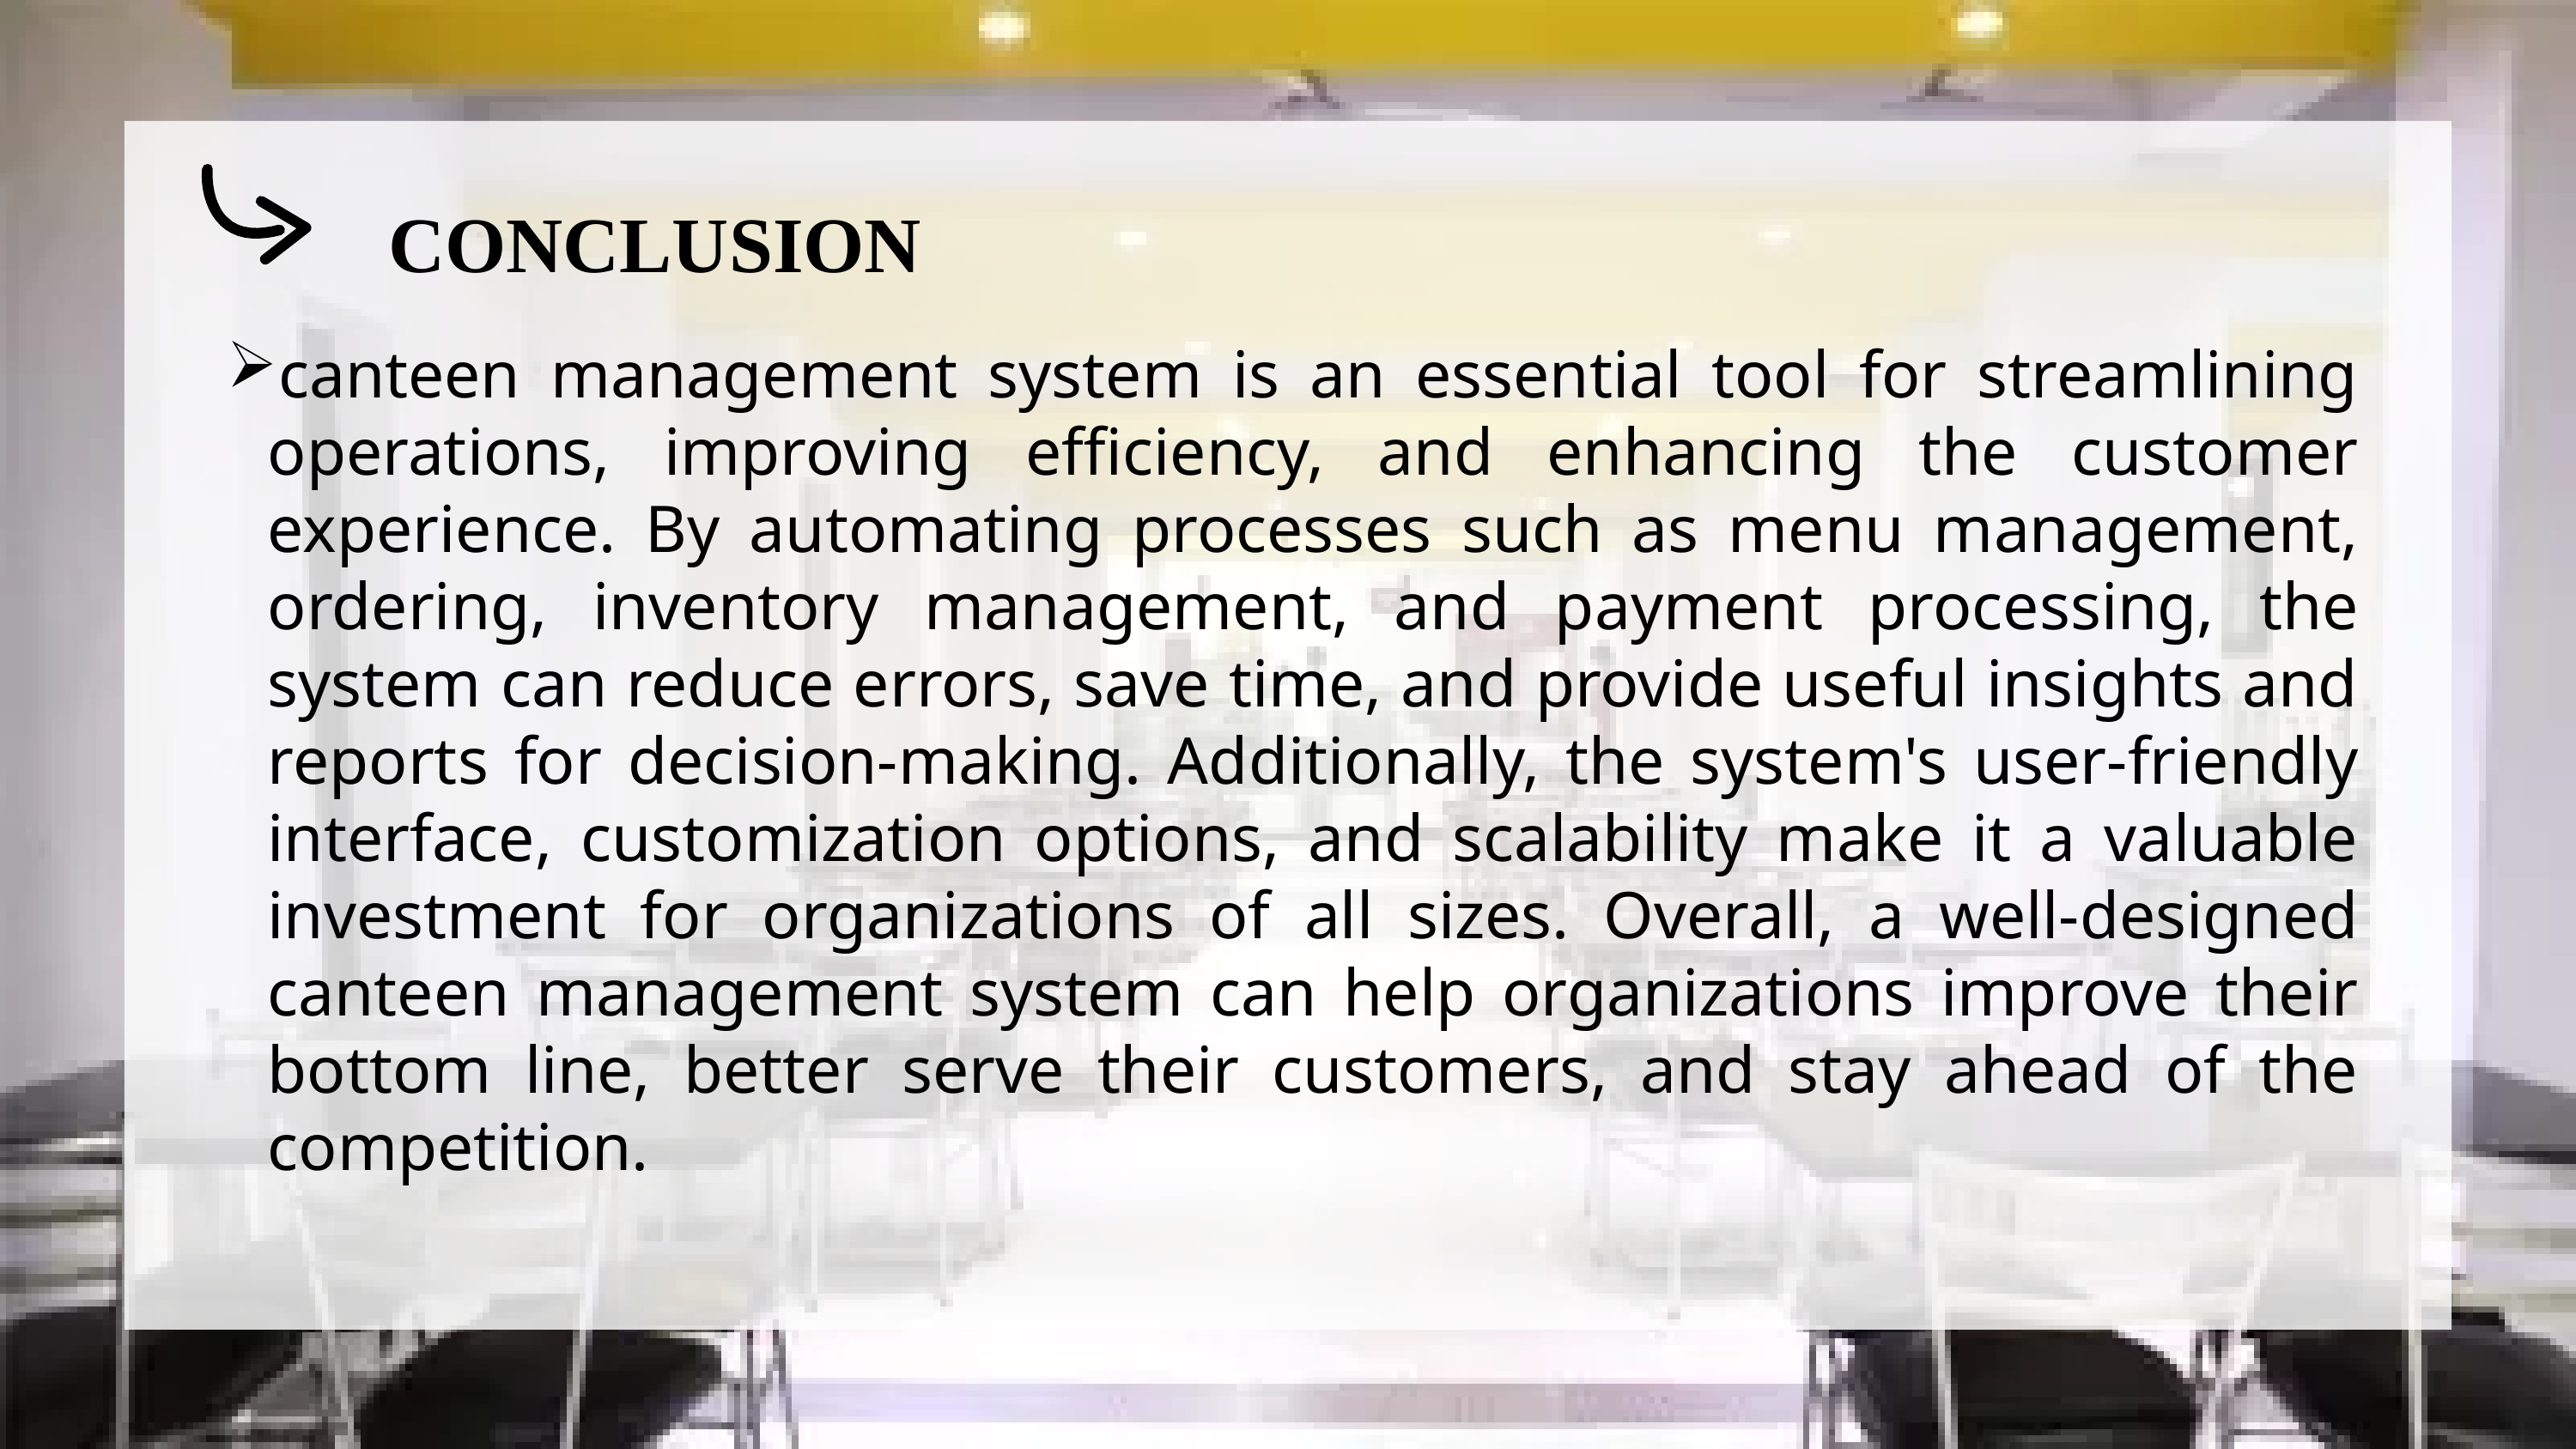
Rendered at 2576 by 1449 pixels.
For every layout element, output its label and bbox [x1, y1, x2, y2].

text_box [124, 120, 2452, 1331]
picture [0, 0, 2576, 1449]
